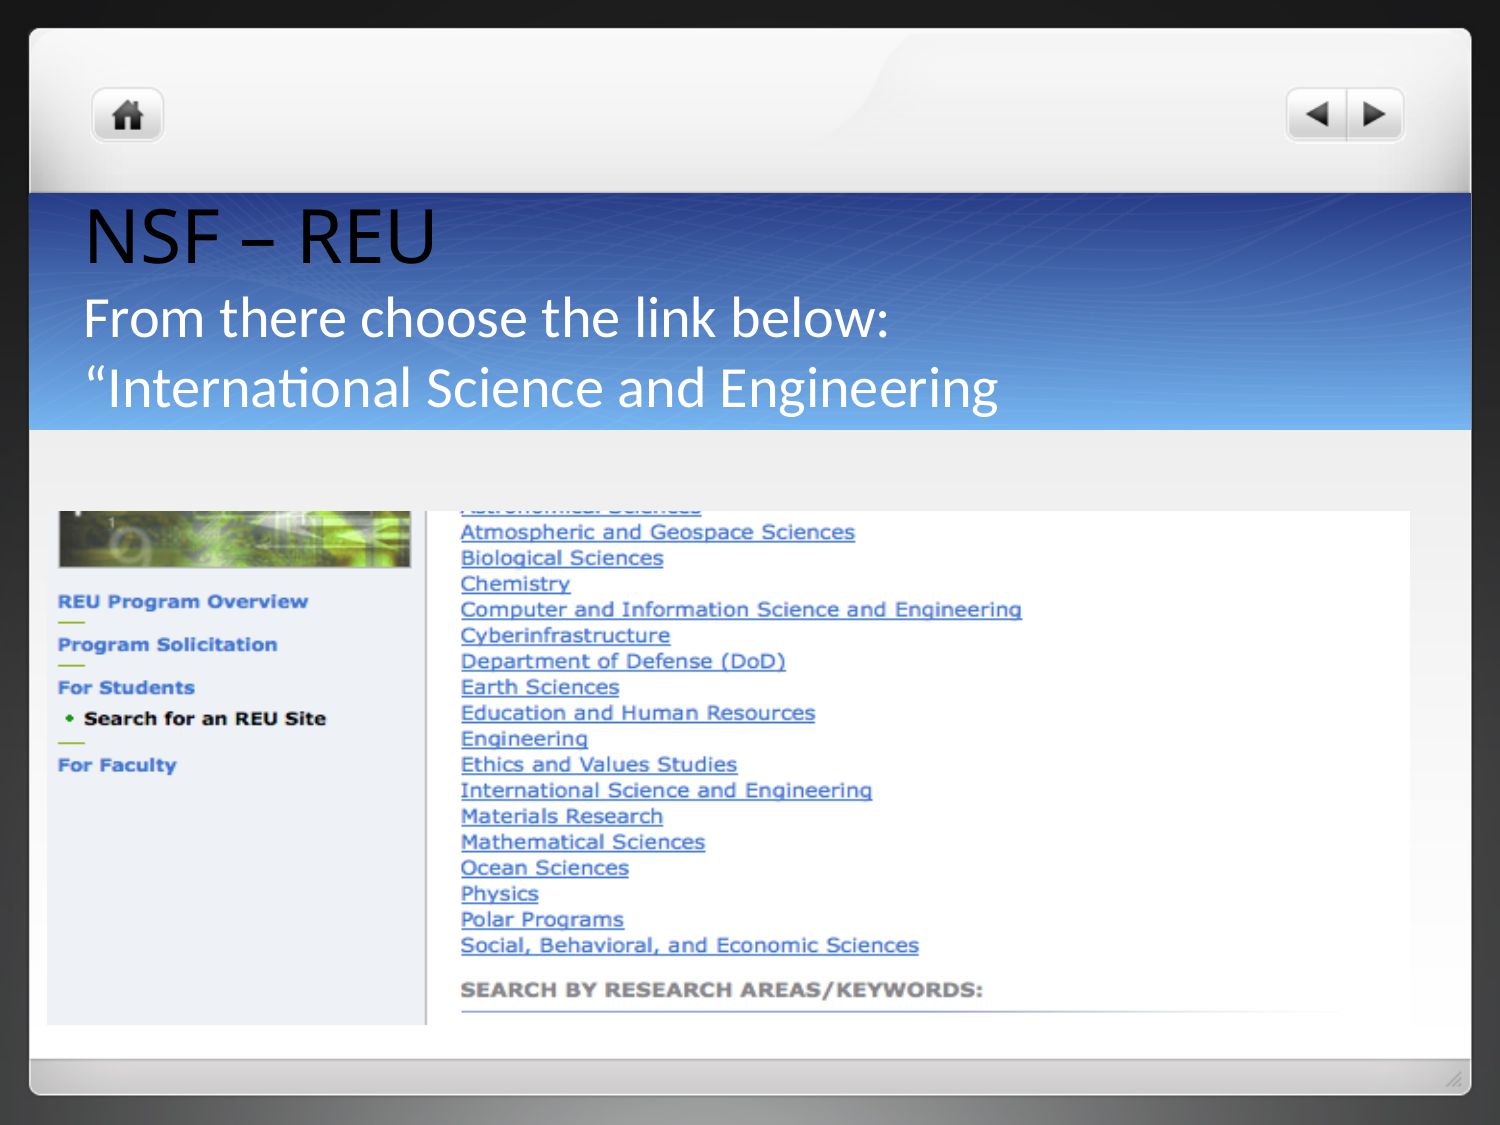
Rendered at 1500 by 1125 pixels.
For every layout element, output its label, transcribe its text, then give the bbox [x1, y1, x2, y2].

picture [0, 0, 1500, 1125]
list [46, 511, 1411, 1026]
title NSF – REU From there choose the link below: “International Science and Engineering [68, 194, 1432, 427]
